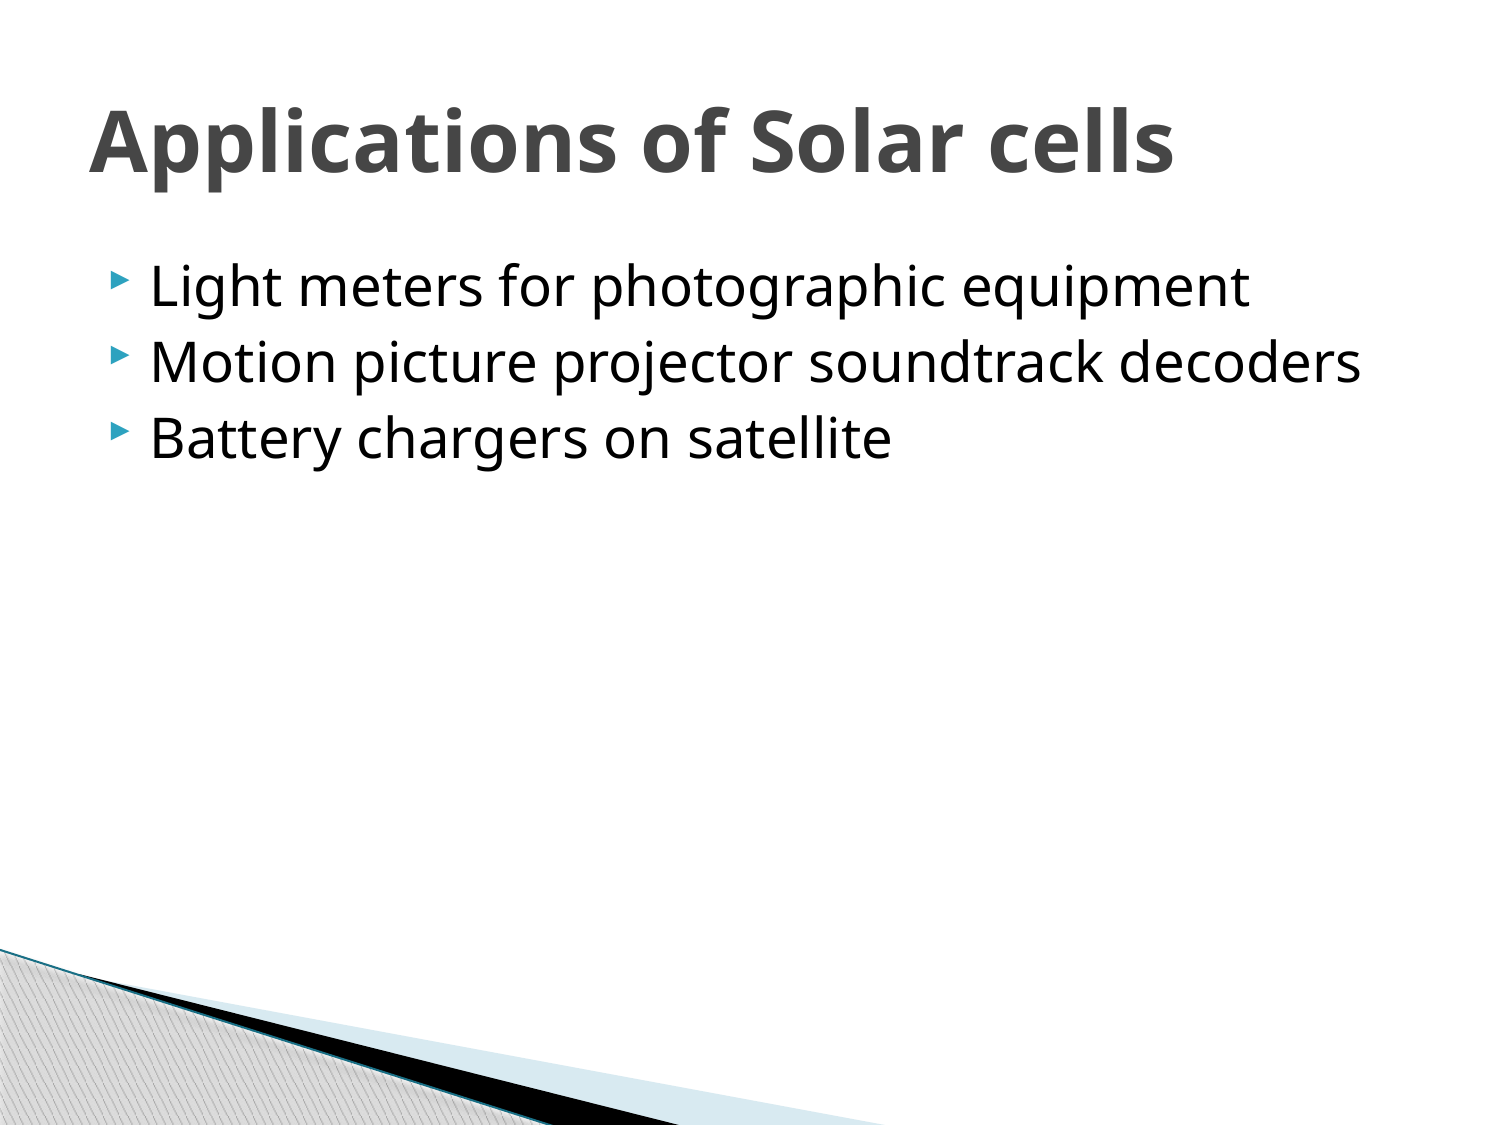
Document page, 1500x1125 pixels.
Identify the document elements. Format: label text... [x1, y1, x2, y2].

title Applications of Solar cells [75, 45, 1425, 233]
list Light meters for photographic equipment Motion picture projector soundtrack decoders Battery chargers on satellite [75, 243, 1425, 986]
